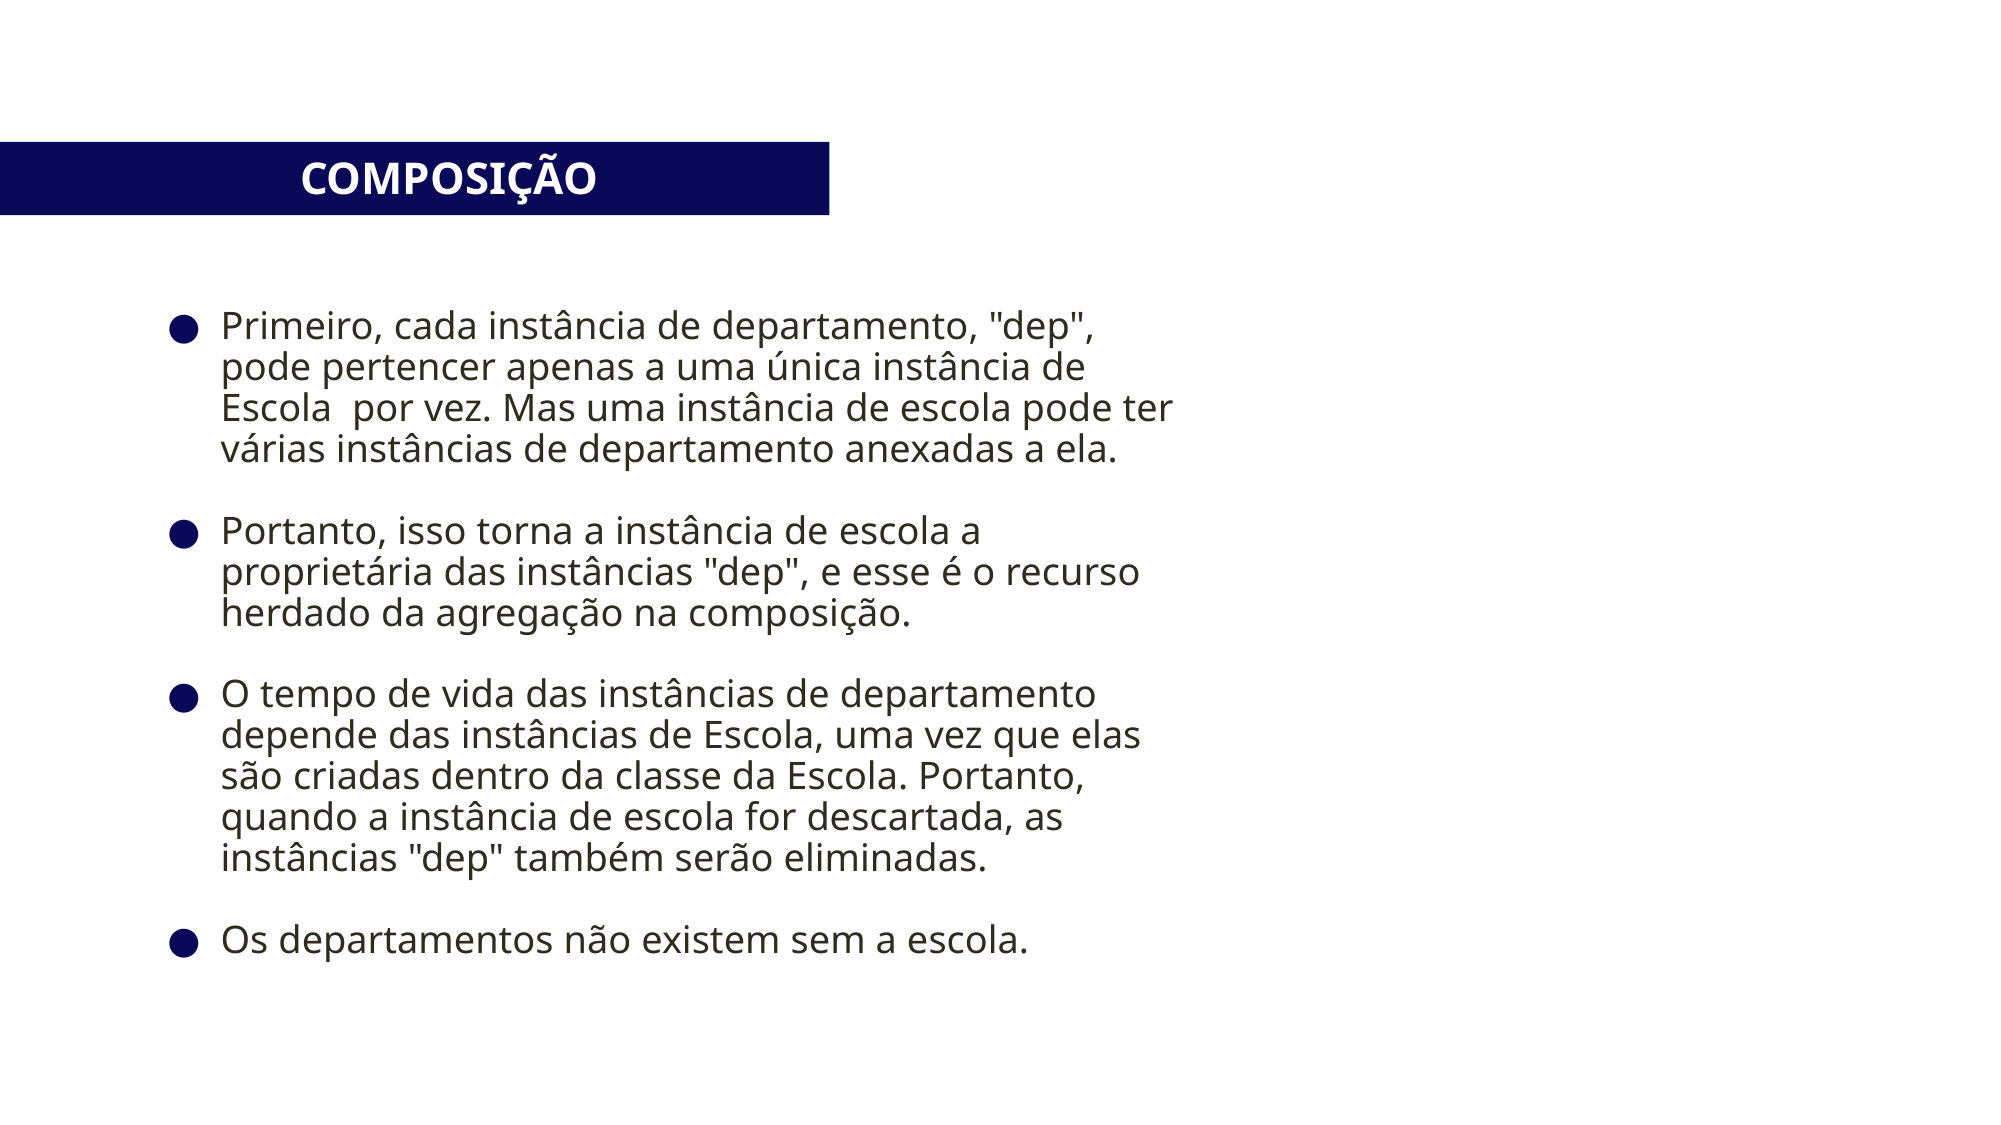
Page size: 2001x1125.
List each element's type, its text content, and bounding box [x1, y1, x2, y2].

text_box [0, 141, 830, 216]
text_box COMPOSIÇÃO [68, 148, 830, 213]
list Primeiro, cada instância de departamento, "dep", pode pertencer apenas a uma única instância de Escola por vez. Mas uma instância de escola pode ter várias instâncias de departamento anexadas a ela. Portanto, isso torna a instância de escola a proprietária das instâncias "dep", e esse é o recurso herdado da agregação na composição. O tempo de vida das instâncias de departamento depende das instâncias de Escola, uma vez que elas são criadas dentro da classe da Escola. Portanto, quando a instância de escola for descartada, as instâncias "dep" também serão eliminadas. Os departamentos não existem sem a escola. [137, 299, 1198, 1014]
